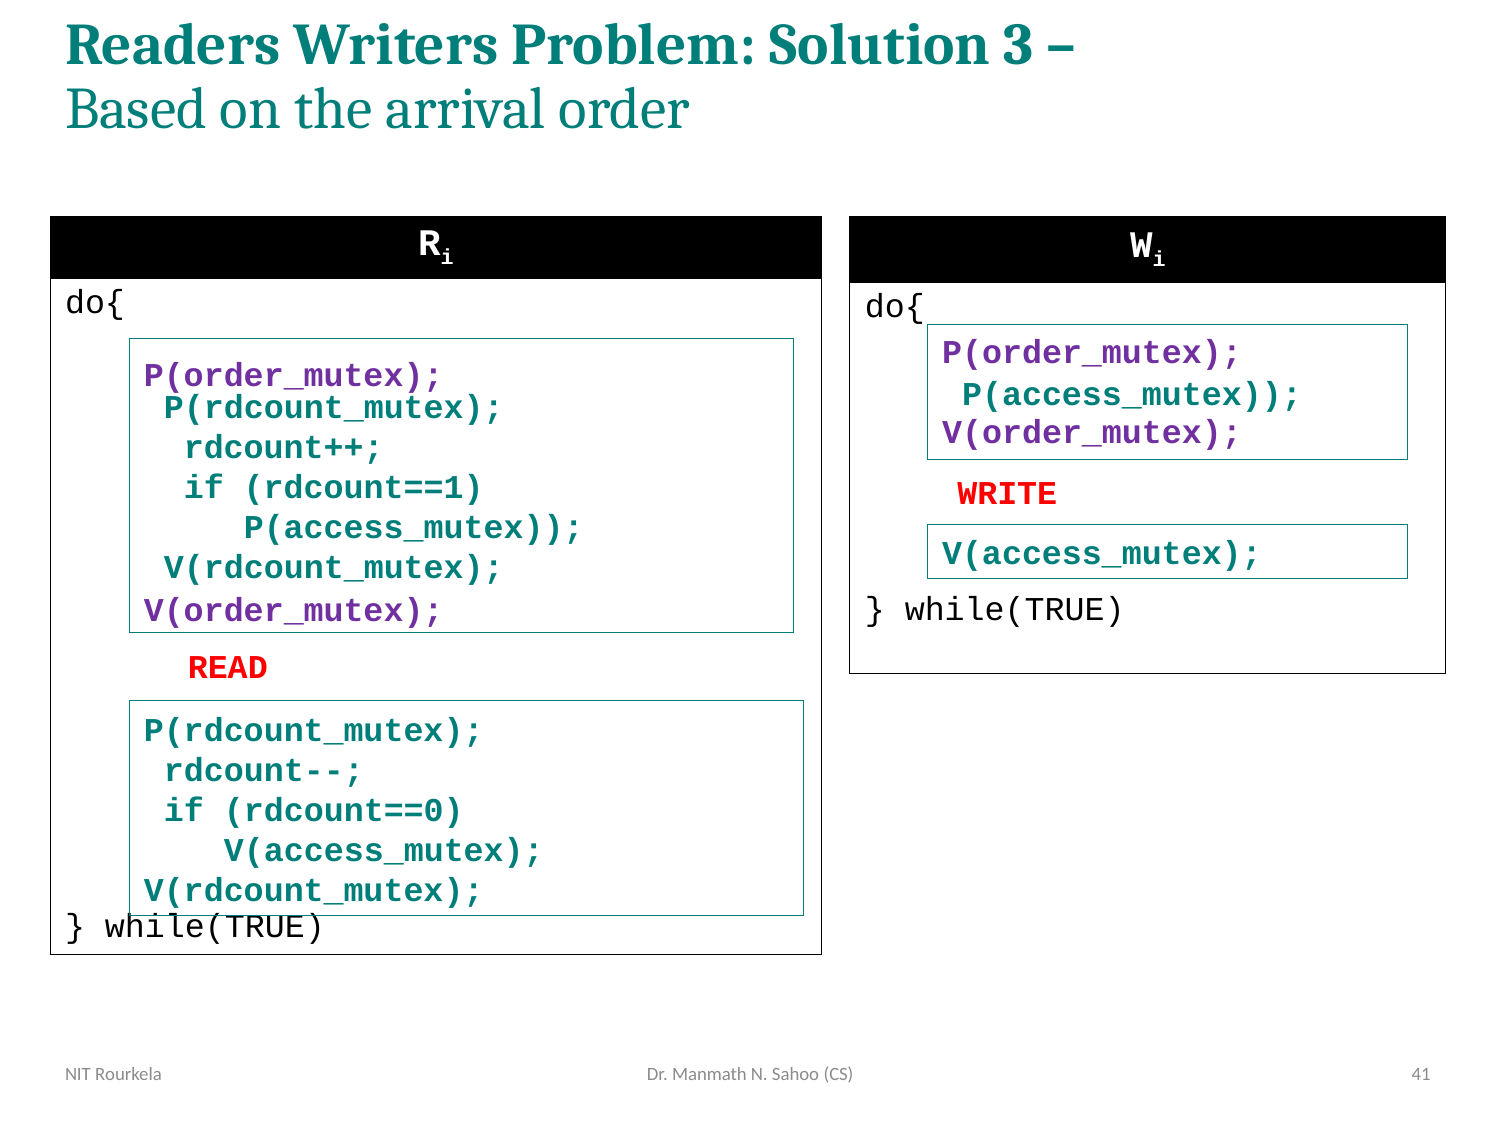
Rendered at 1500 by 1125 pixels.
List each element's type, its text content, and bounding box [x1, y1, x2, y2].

table_header Wi [850, 217, 1445, 282]
footer Dr. Manmath N. Sahoo (CS) [496, 1042, 1004, 1103]
table_cell do{ } while(TRUE) [51, 279, 821, 954]
table_cell do{ } while(TRUE) [850, 283, 1445, 673]
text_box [129, 338, 804, 918]
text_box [927, 324, 1408, 580]
table_header Ri [51, 217, 821, 278]
slide_number NIT Rourkela [50, 1042, 441, 1103]
slide_number 41 [1089, 1042, 1446, 1103]
title Readers Writers Problem: Solution 3 – Based on the arrival order [50, 5, 1446, 149]
